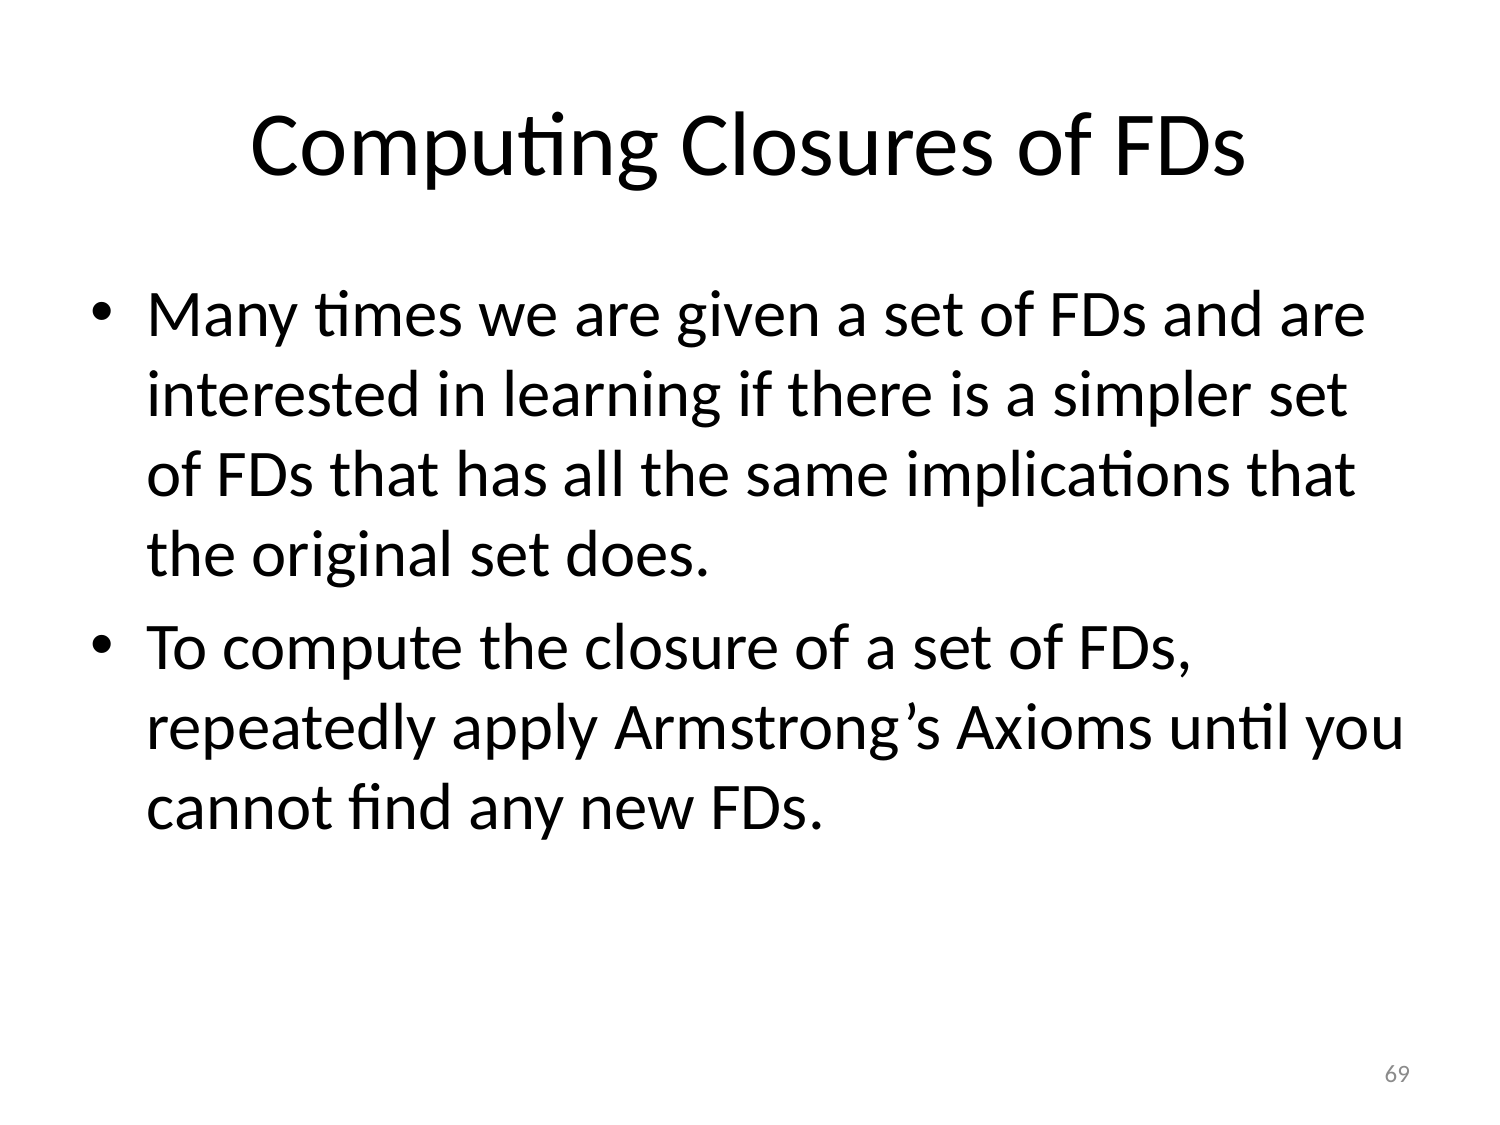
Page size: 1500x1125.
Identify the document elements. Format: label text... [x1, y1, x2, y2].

list Many times we are given a set of FDs and are interested in learning if there is a simpler set of FDs that has all the same implications that the original set does. To compute the closure of a set of FDs, repeatedly apply Armstrong’s Axioms until you cannot find any new FDs. [75, 262, 1425, 1005]
title Computing Closures of FDs [75, 45, 1425, 233]
slide_number 69 [1074, 1042, 1425, 1103]
